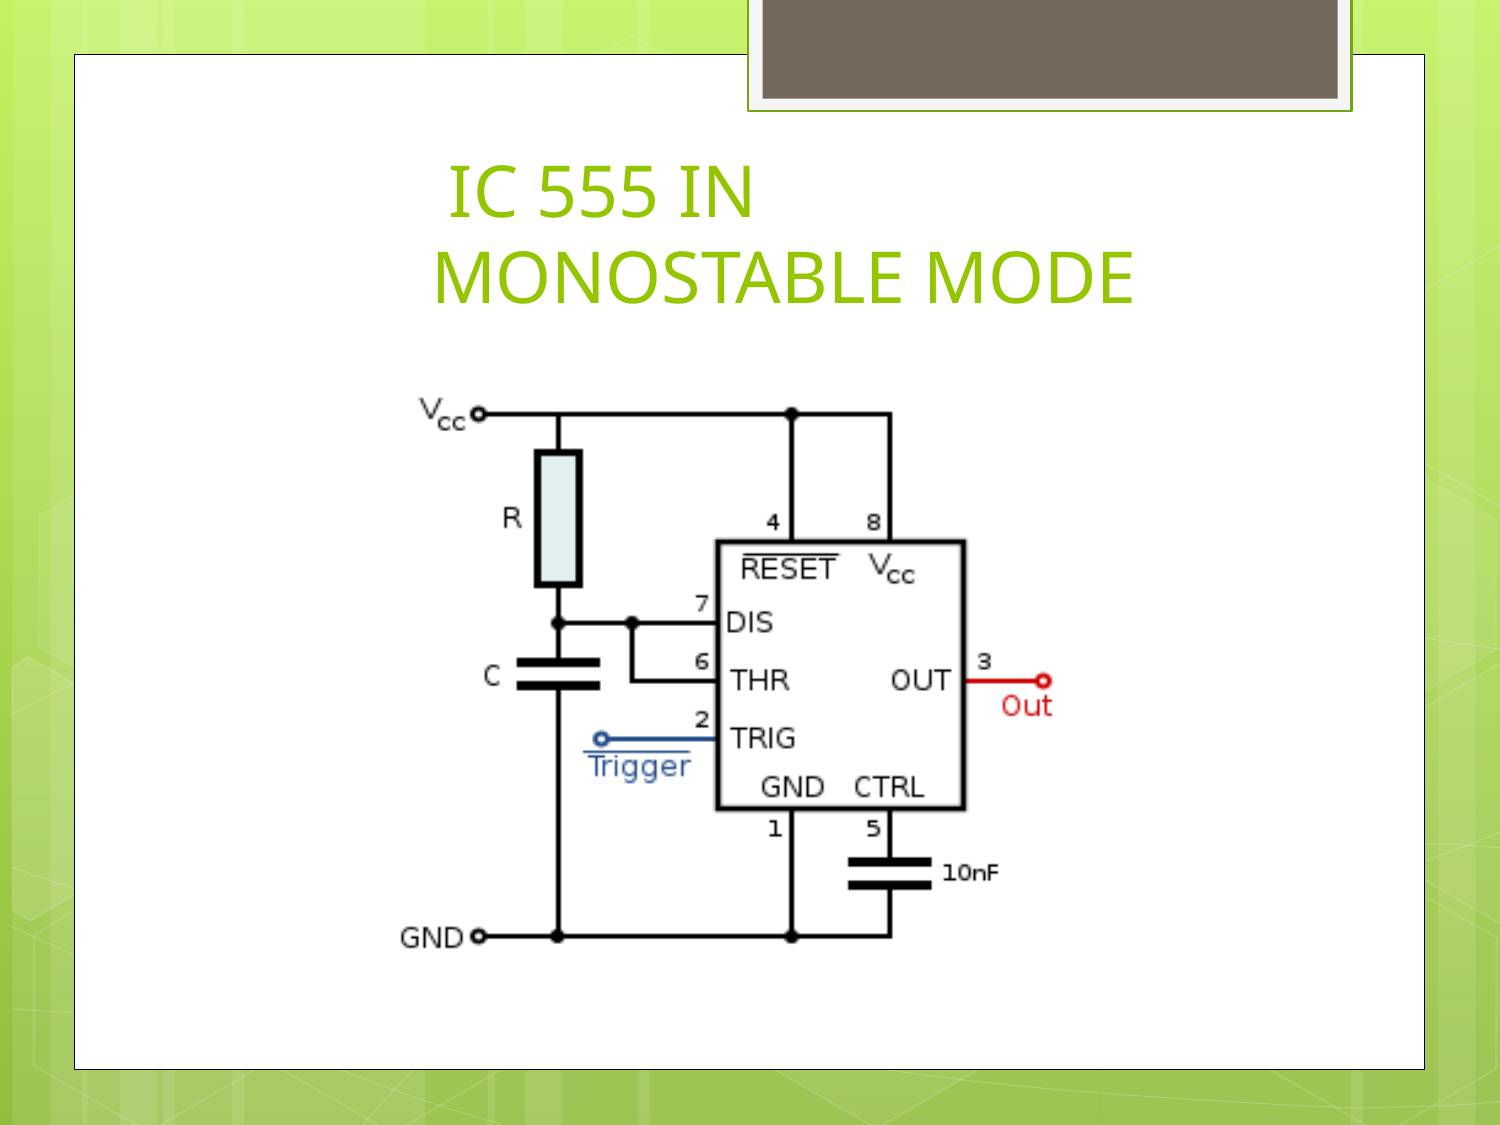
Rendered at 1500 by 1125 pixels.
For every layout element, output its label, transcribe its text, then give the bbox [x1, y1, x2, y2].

title IC 555 IN MONOSTABLE MODE [212, 137, 1365, 325]
picture [374, 387, 1113, 981]
